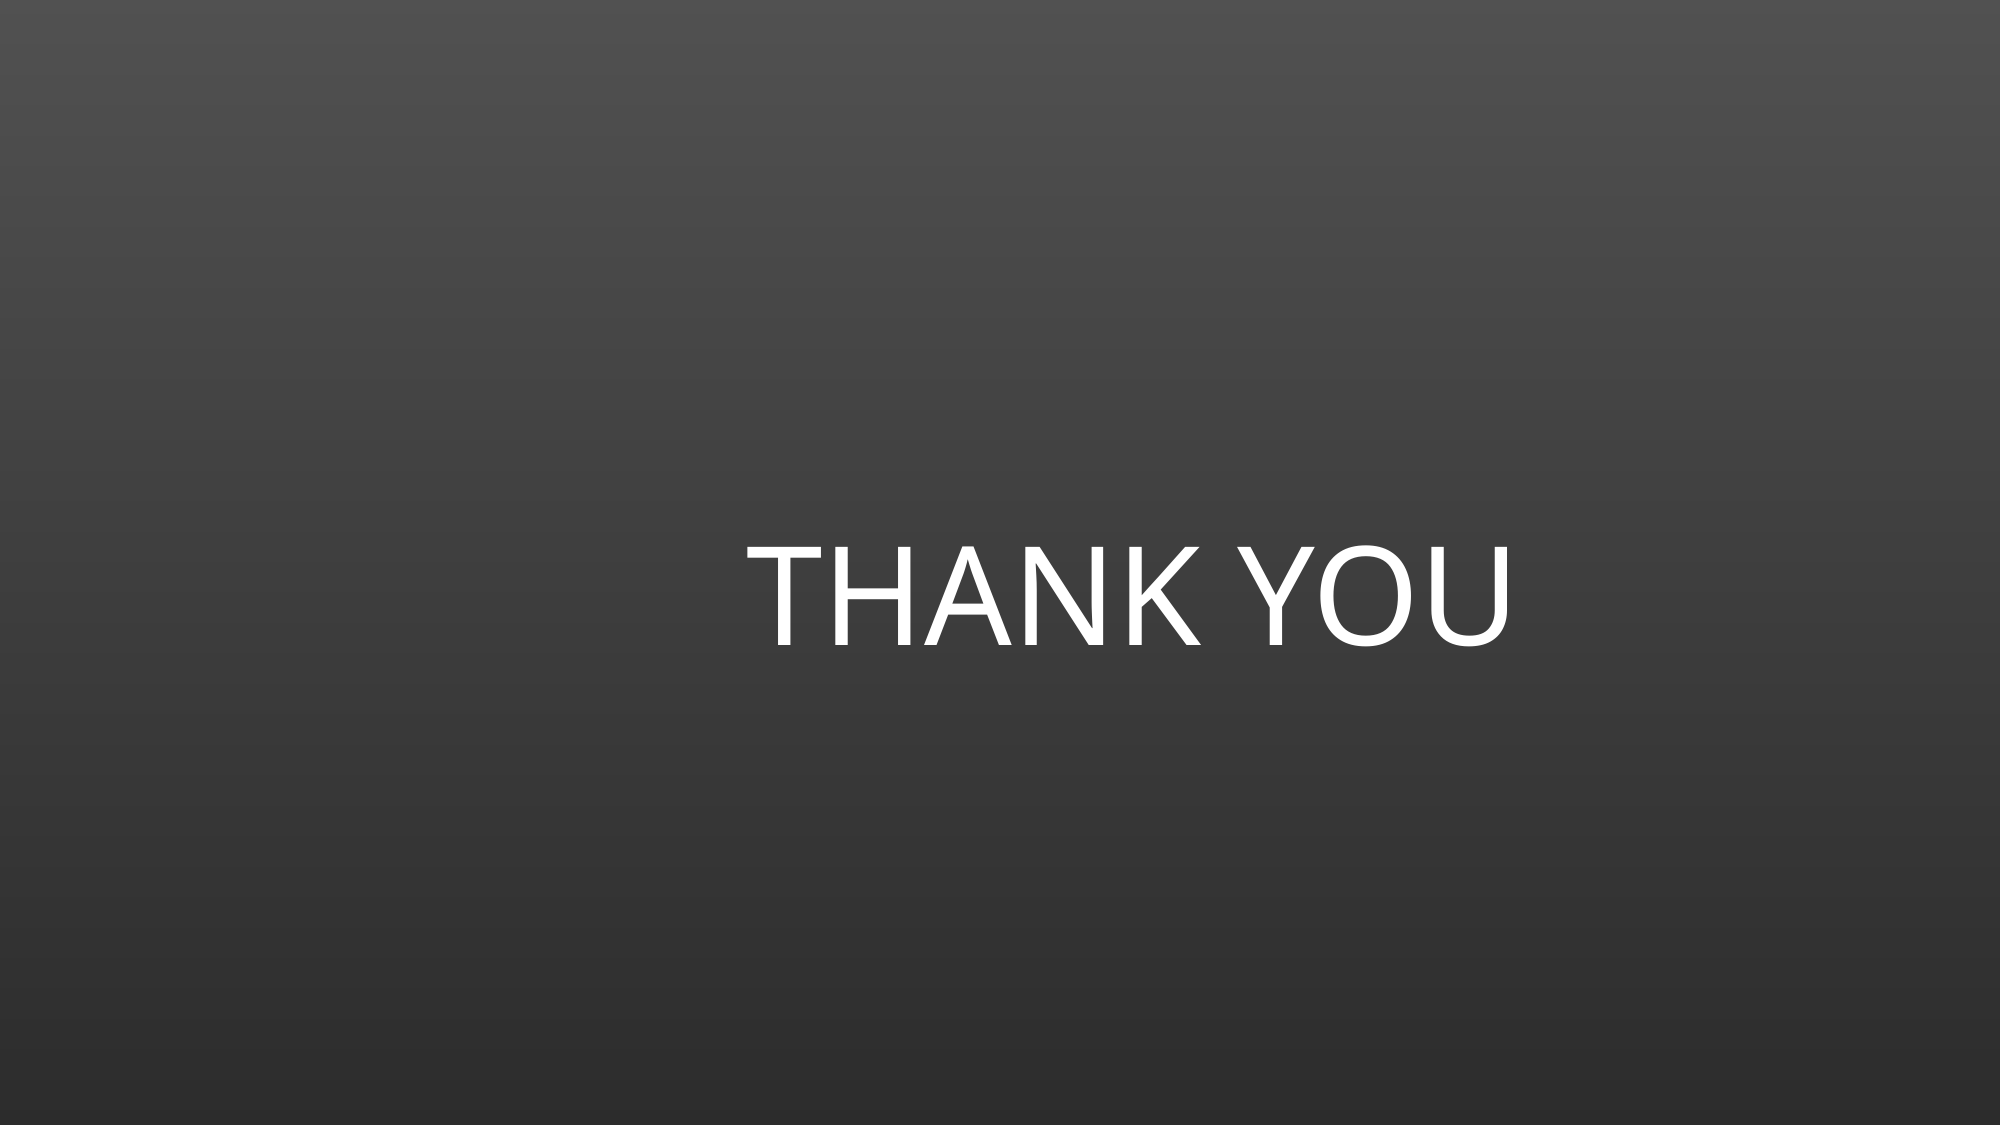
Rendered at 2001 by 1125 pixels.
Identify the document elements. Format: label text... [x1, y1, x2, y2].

title THANK YOU [137, 286, 1863, 917]
